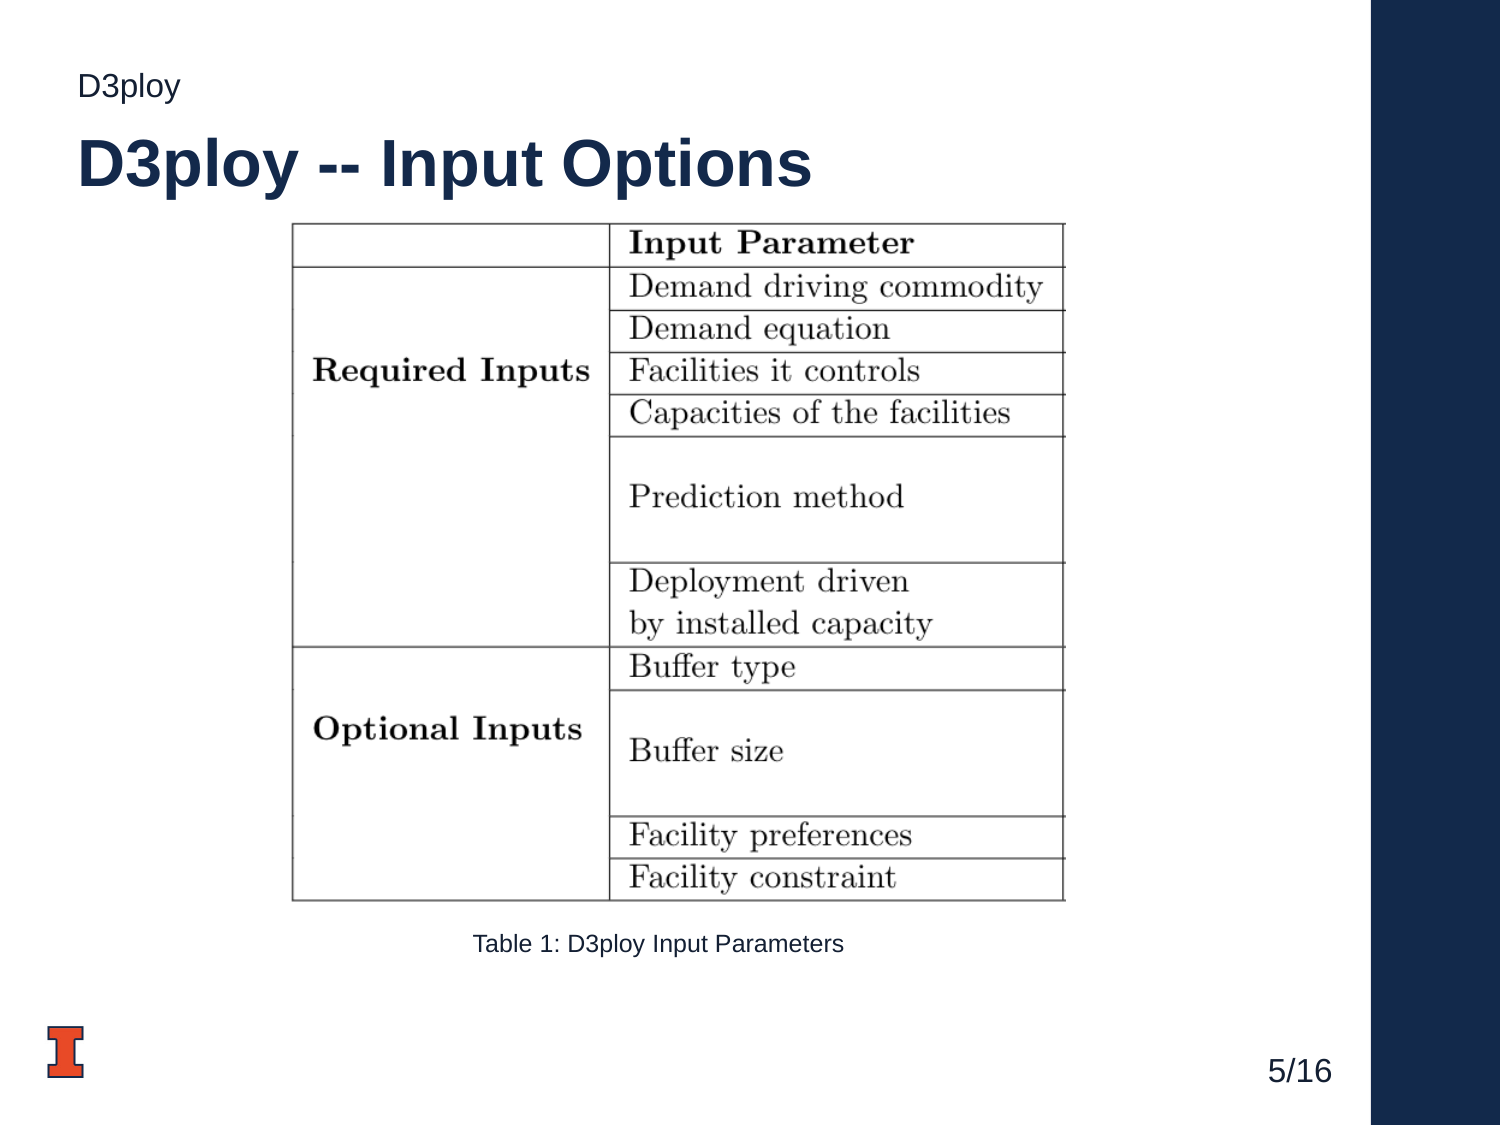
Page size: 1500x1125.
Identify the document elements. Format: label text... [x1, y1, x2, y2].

text_box Table 1: D3ploy Input Parameters [457, 920, 895, 966]
picture [0, 0, 1500, 1125]
text_box D3ploy [62, 56, 282, 112]
title D3ploy -- Input Options [62, 112, 1219, 233]
